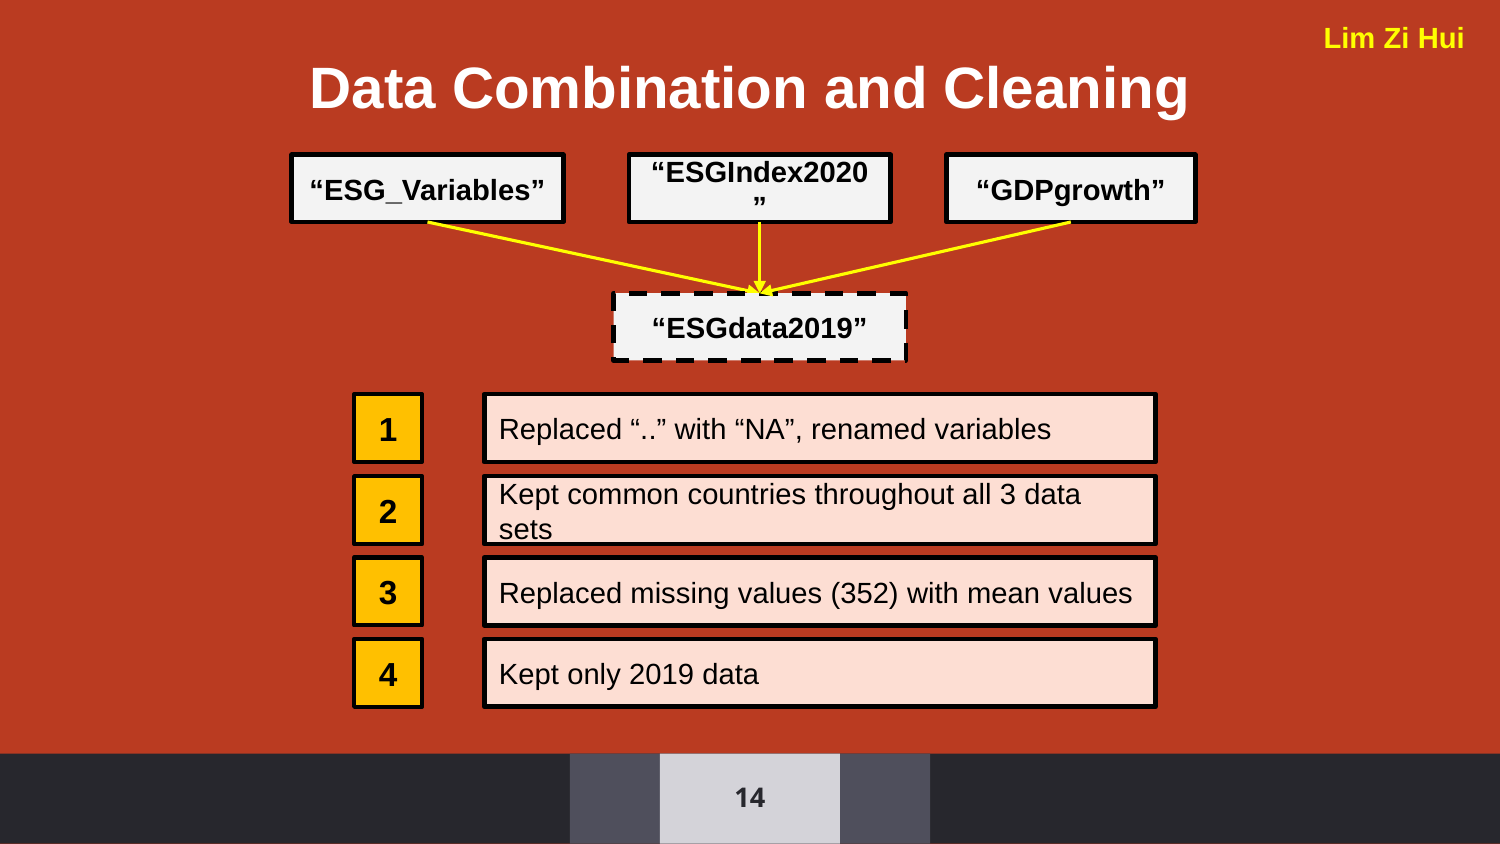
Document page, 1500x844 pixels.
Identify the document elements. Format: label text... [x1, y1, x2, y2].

text_box 2 [352, 474, 424, 546]
text_box 4 [352, 637, 424, 709]
text_box 1 [352, 392, 424, 464]
text_box 3 [352, 555, 424, 627]
slide_number 14 [660, 753, 840, 844]
text_box Lim Zi Hui [1308, 12, 1494, 62]
text_box Replaced “..” with “NA”, renamed variables [482, 392, 1158, 464]
text_box Kept common countries throughout all 3 data sets [482, 474, 1158, 546]
text_box Replaced missing values (352) with mean values [482, 555, 1158, 627]
text_box Data Combination and Cleaning [253, 42, 1247, 128]
text_box Kept only 2019 data [482, 637, 1158, 709]
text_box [291, 154, 1196, 361]
